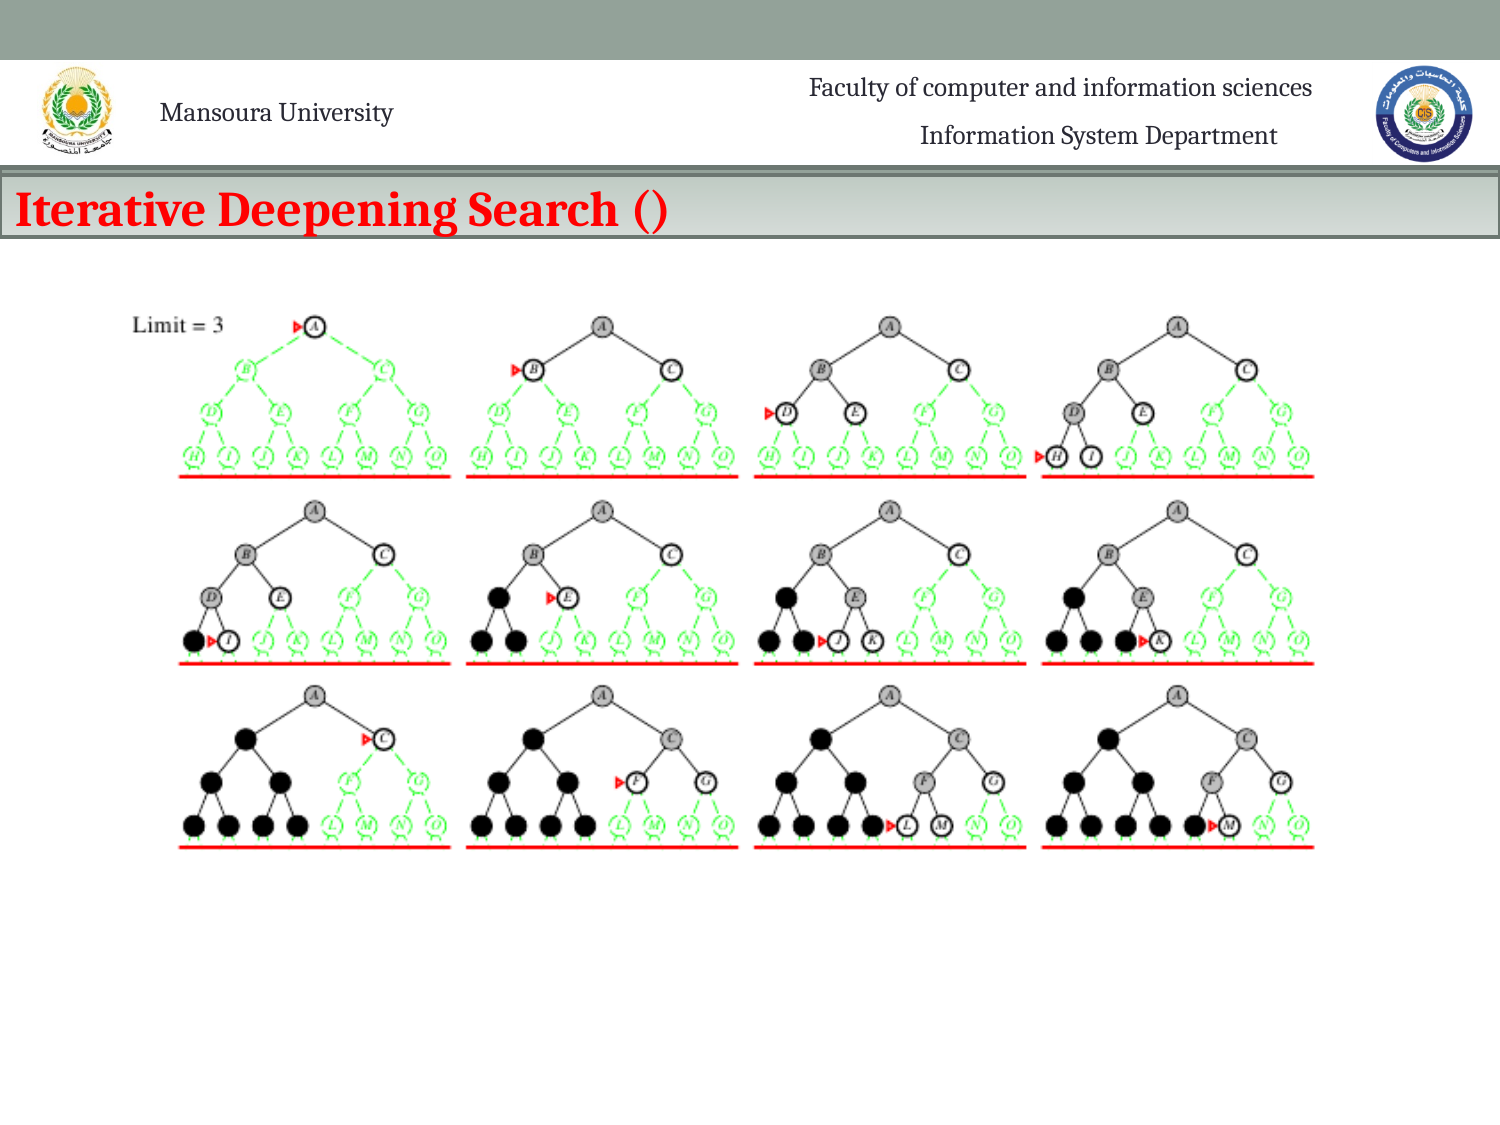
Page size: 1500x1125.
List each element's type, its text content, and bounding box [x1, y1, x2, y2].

text_box Faculty of computer and information sciences [771, 62, 1350, 110]
text_box [0, 165, 1500, 177]
picture [1372, 62, 1476, 165]
picture [37, 62, 117, 159]
picture [132, 274, 1338, 862]
text_box Information System Department [859, 109, 1339, 157]
text_box Mansoura University [144, 87, 409, 135]
